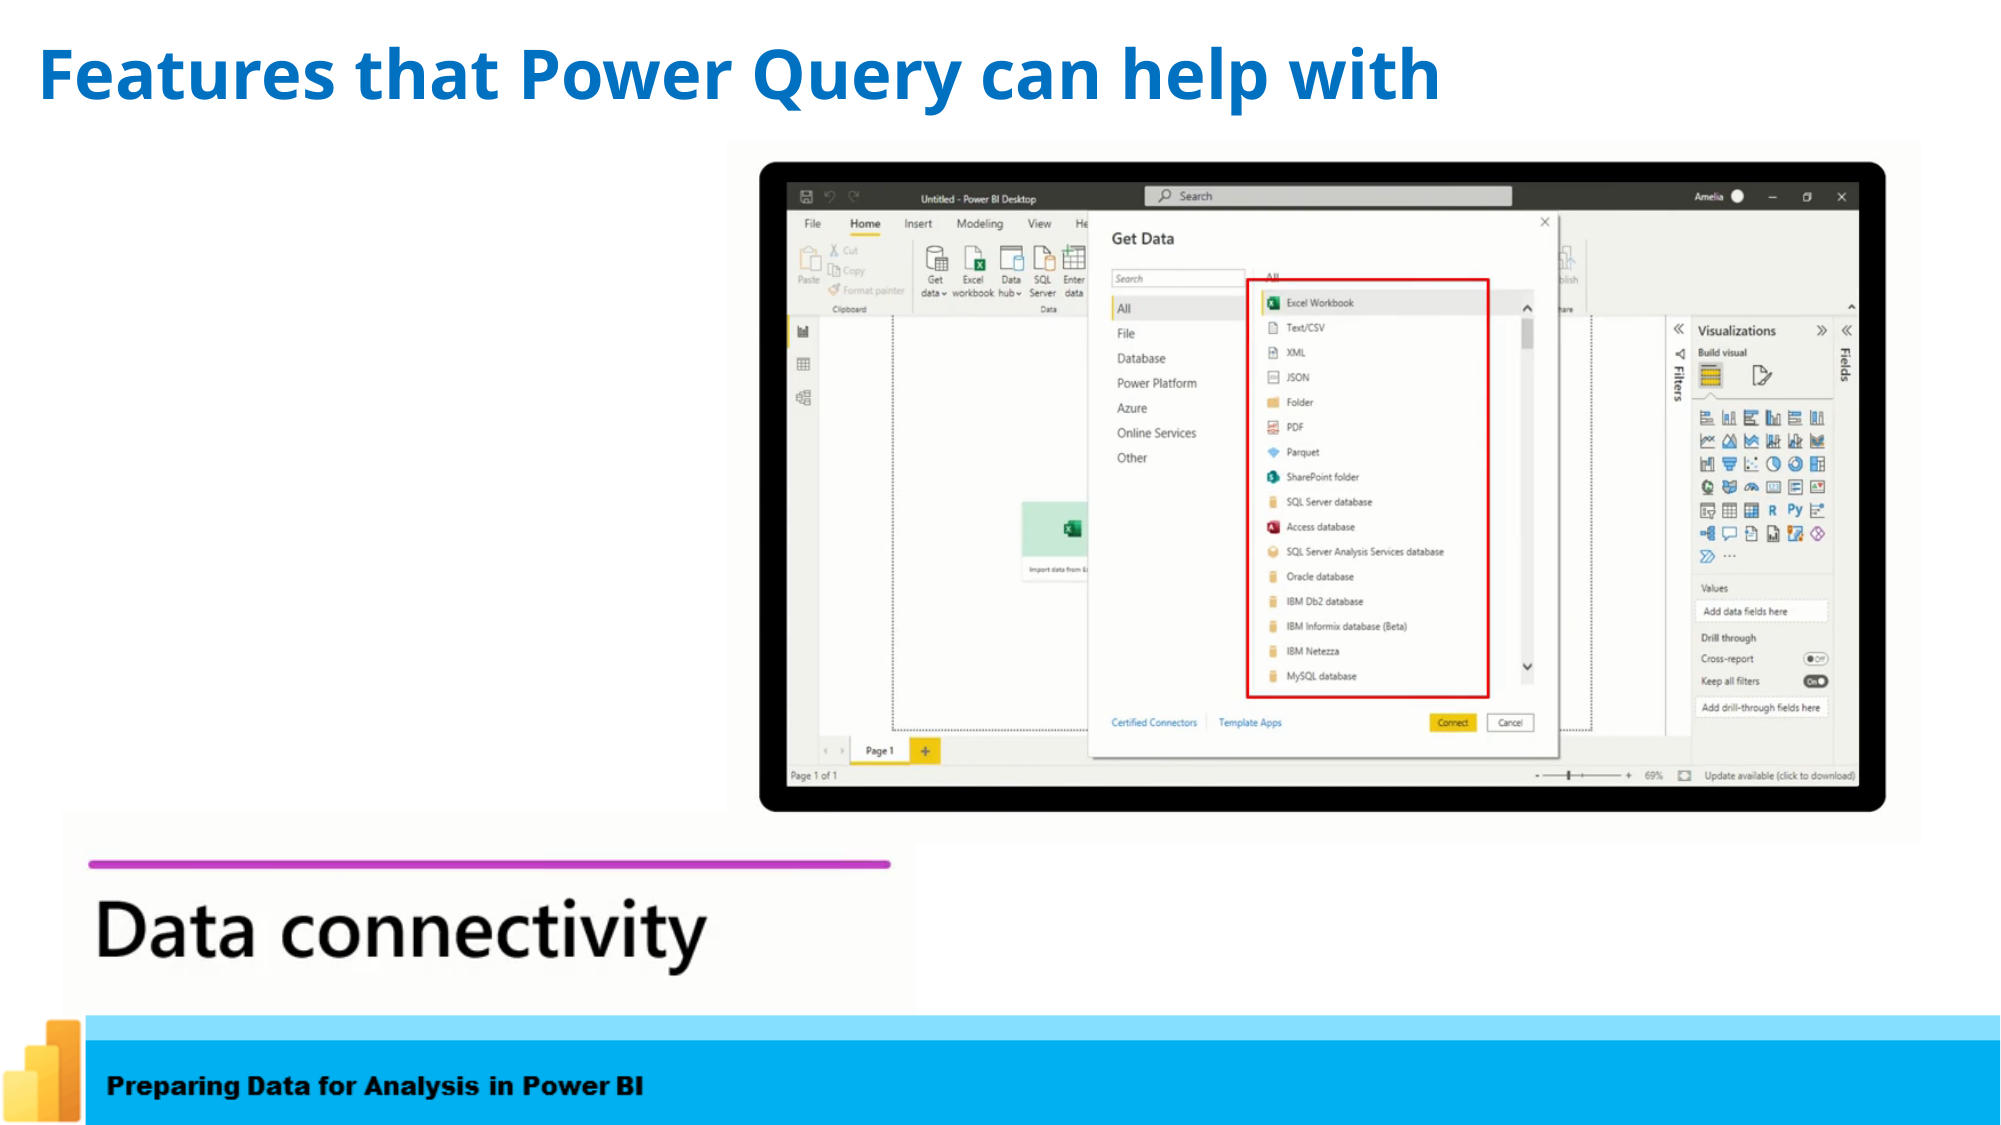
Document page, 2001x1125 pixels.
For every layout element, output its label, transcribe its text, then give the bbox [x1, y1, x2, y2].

picture [321, 1078, 325, 1093]
picture [110, 1078, 114, 1093]
picture [251, 1078, 258, 1094]
picture [0, 0, 2001, 1125]
picture [619, 1078, 628, 1094]
text_box Features that Power Query can help with [22, 14, 1594, 142]
picture [370, 1078, 376, 1086]
picture [533, 1078, 538, 1086]
picture [286, 1079, 291, 1094]
picture [117, 1078, 122, 1086]
picture [431, 1089, 436, 1097]
